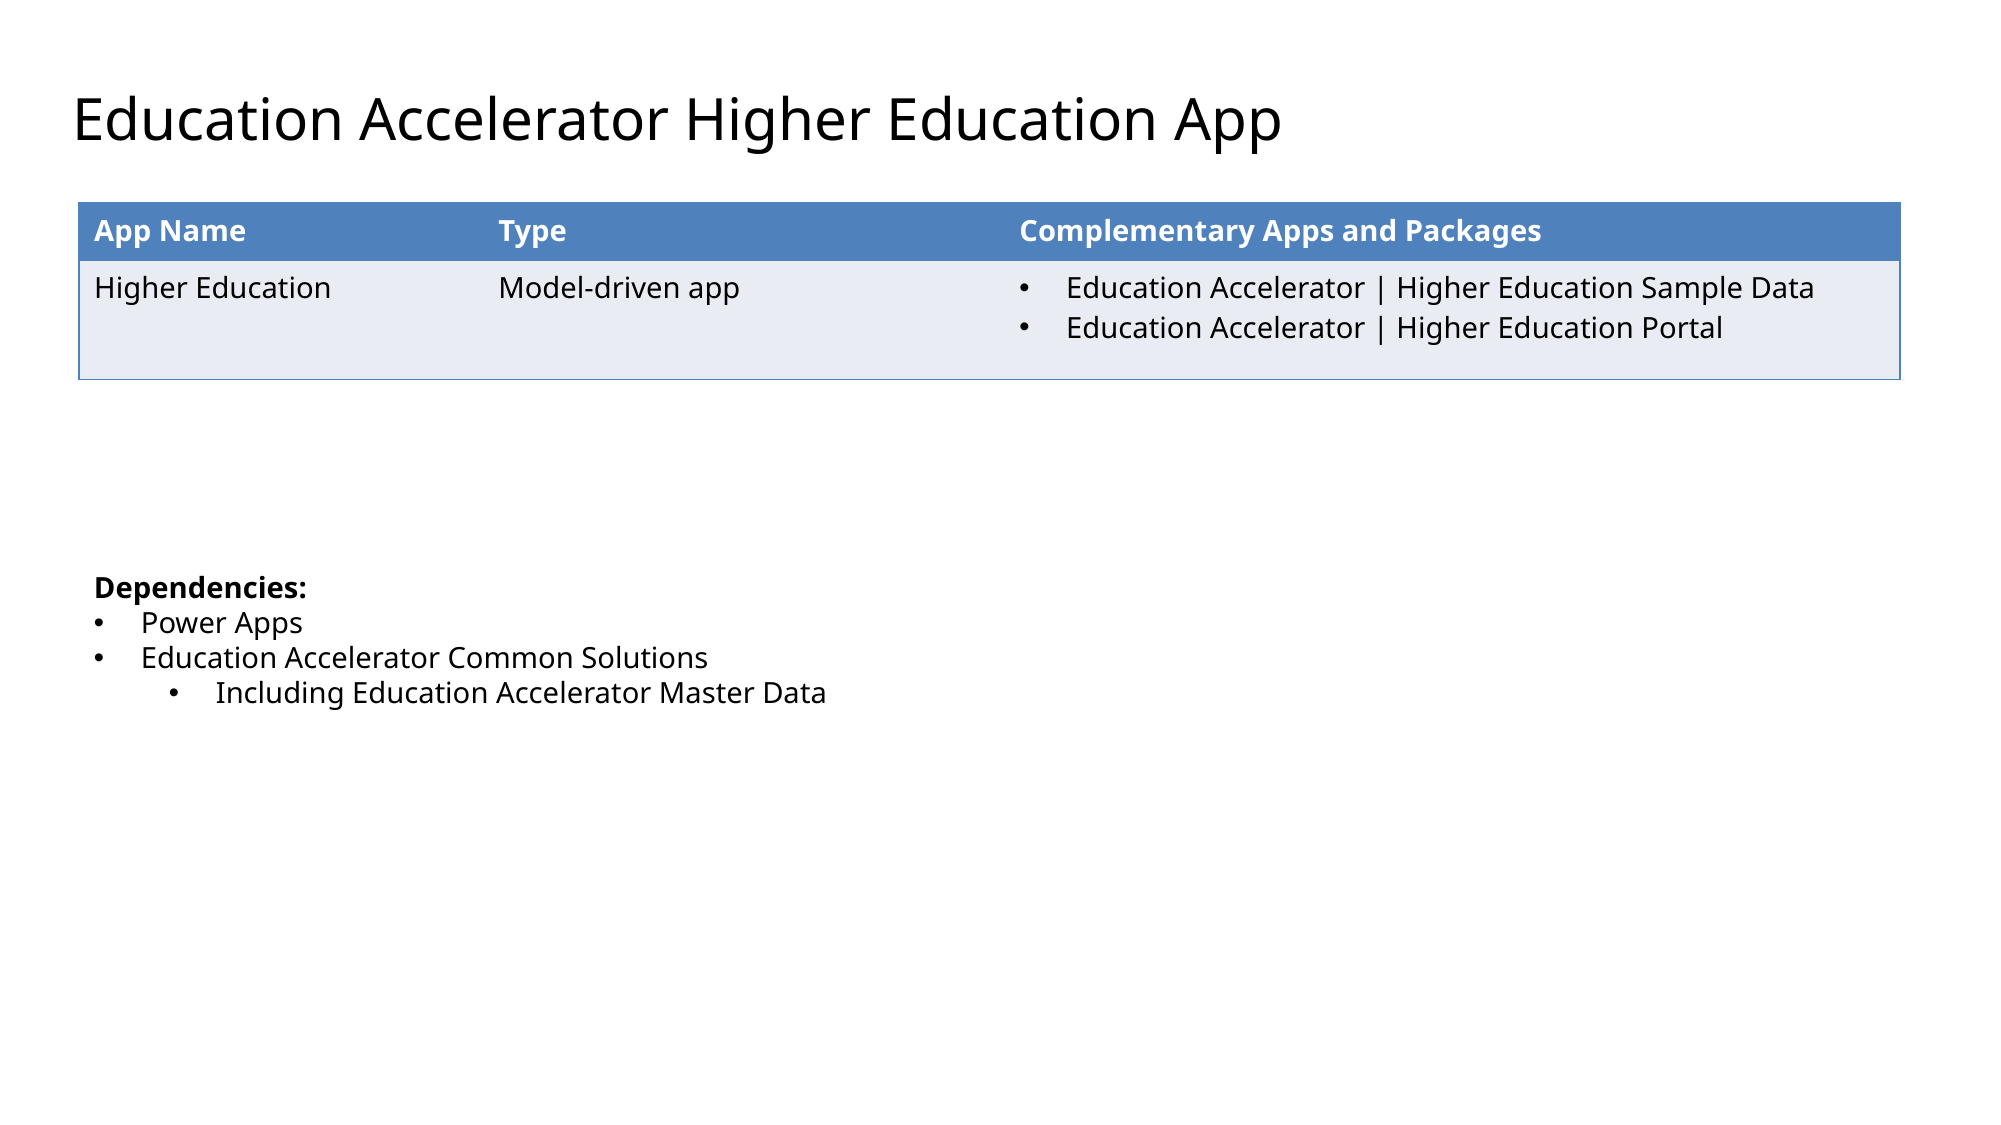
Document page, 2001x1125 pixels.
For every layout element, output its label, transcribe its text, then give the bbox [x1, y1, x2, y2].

table_cell Education Accelerator | Higher Education Sample Data Education Accelerator | Higher Education Portal [1004, 261, 1899, 379]
table_header Type [483, 203, 1004, 259]
table_header Complementary Apps and Packages [1004, 203, 1899, 259]
table_header App Name [80, 203, 483, 259]
text_box Dependencies: Power Apps Education Accelerator Common Solutions Including Education Accelerator Master Data [79, 562, 922, 762]
title Education Accelerator Higher Education App [57, 75, 1987, 278]
table_cell Higher Education [80, 261, 483, 379]
table_cell Model-driven app [483, 261, 1004, 379]
